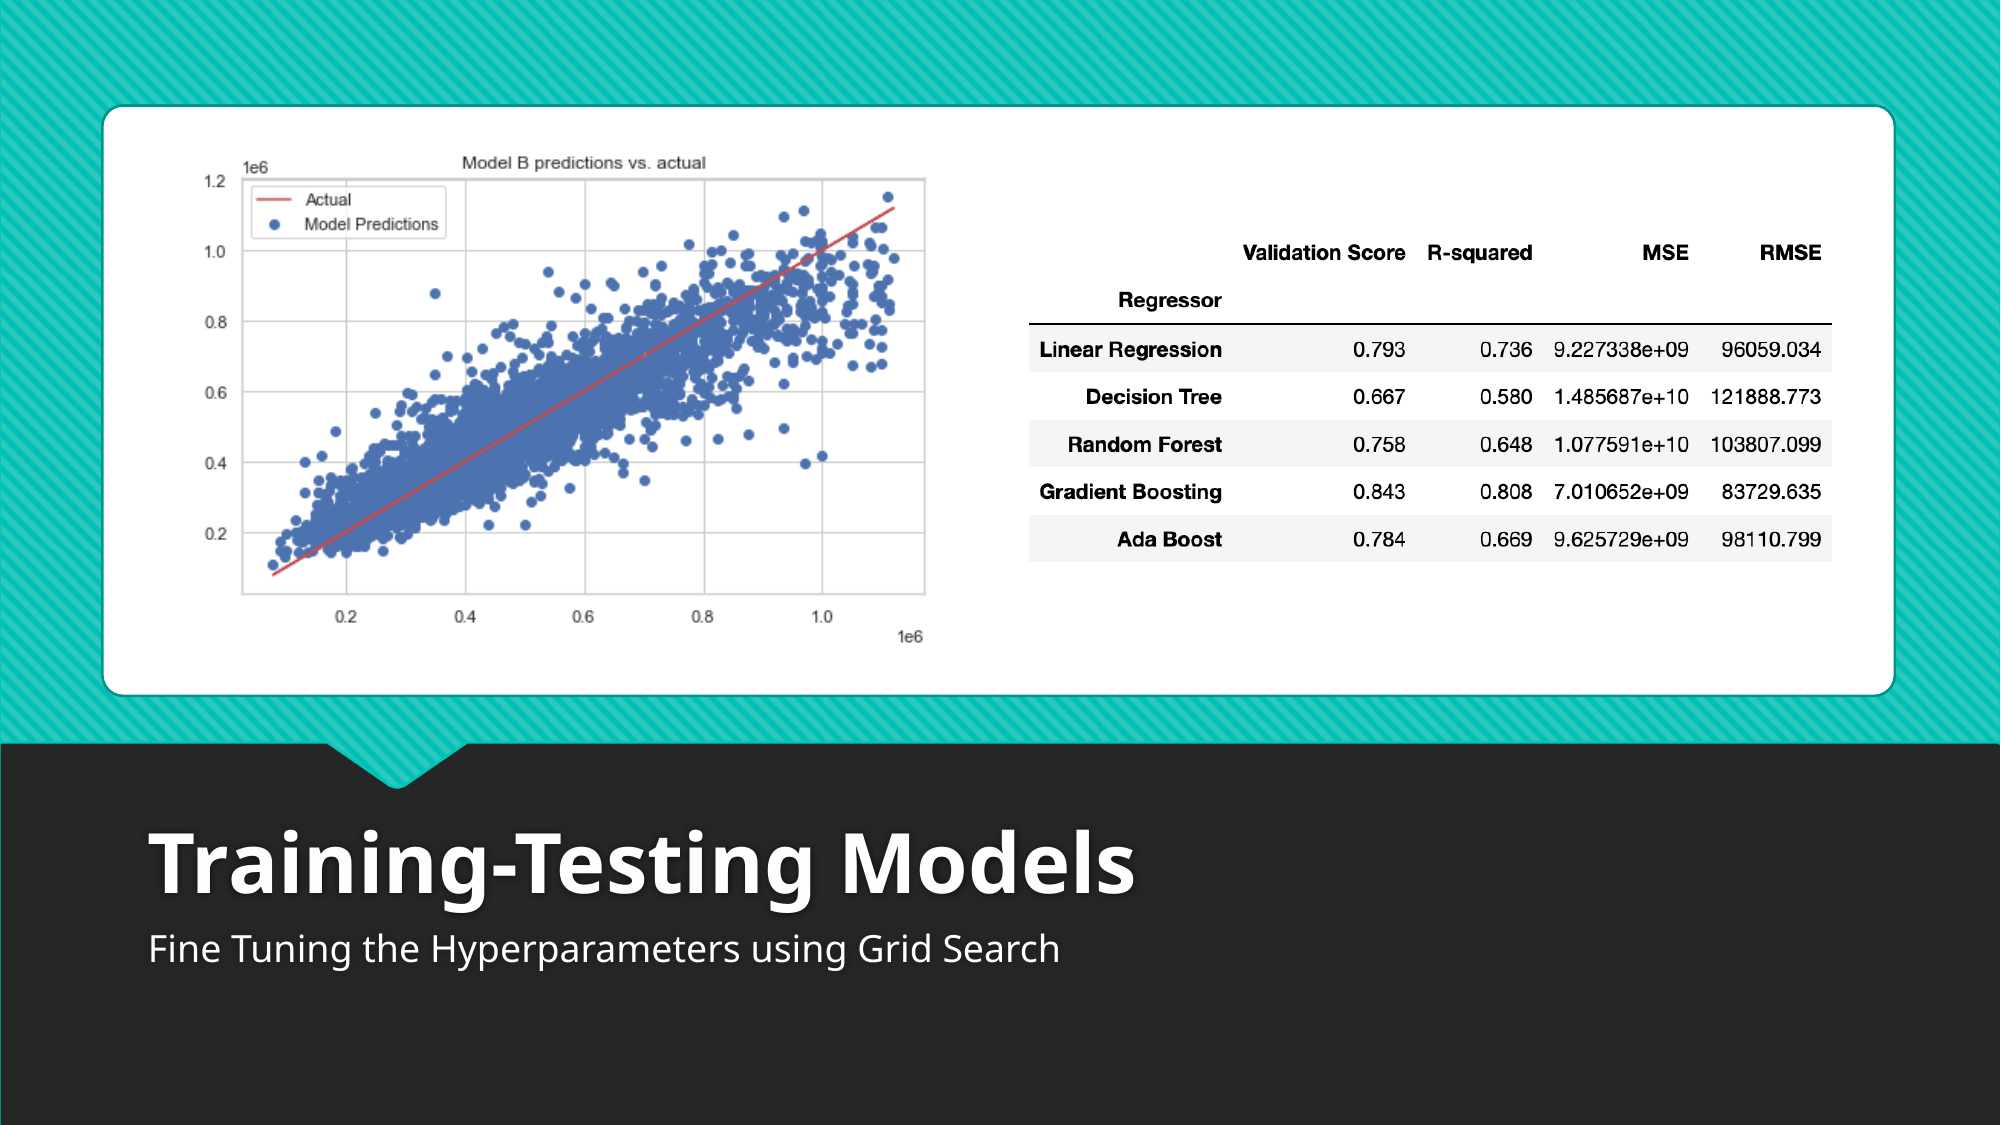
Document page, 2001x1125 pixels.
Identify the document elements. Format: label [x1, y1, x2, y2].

picture [193, 146, 935, 655]
text_box [0, 742, 2000, 1125]
text_box [101, 104, 1897, 698]
text_box [0, 0, 2000, 742]
picture [1010, 226, 1853, 576]
